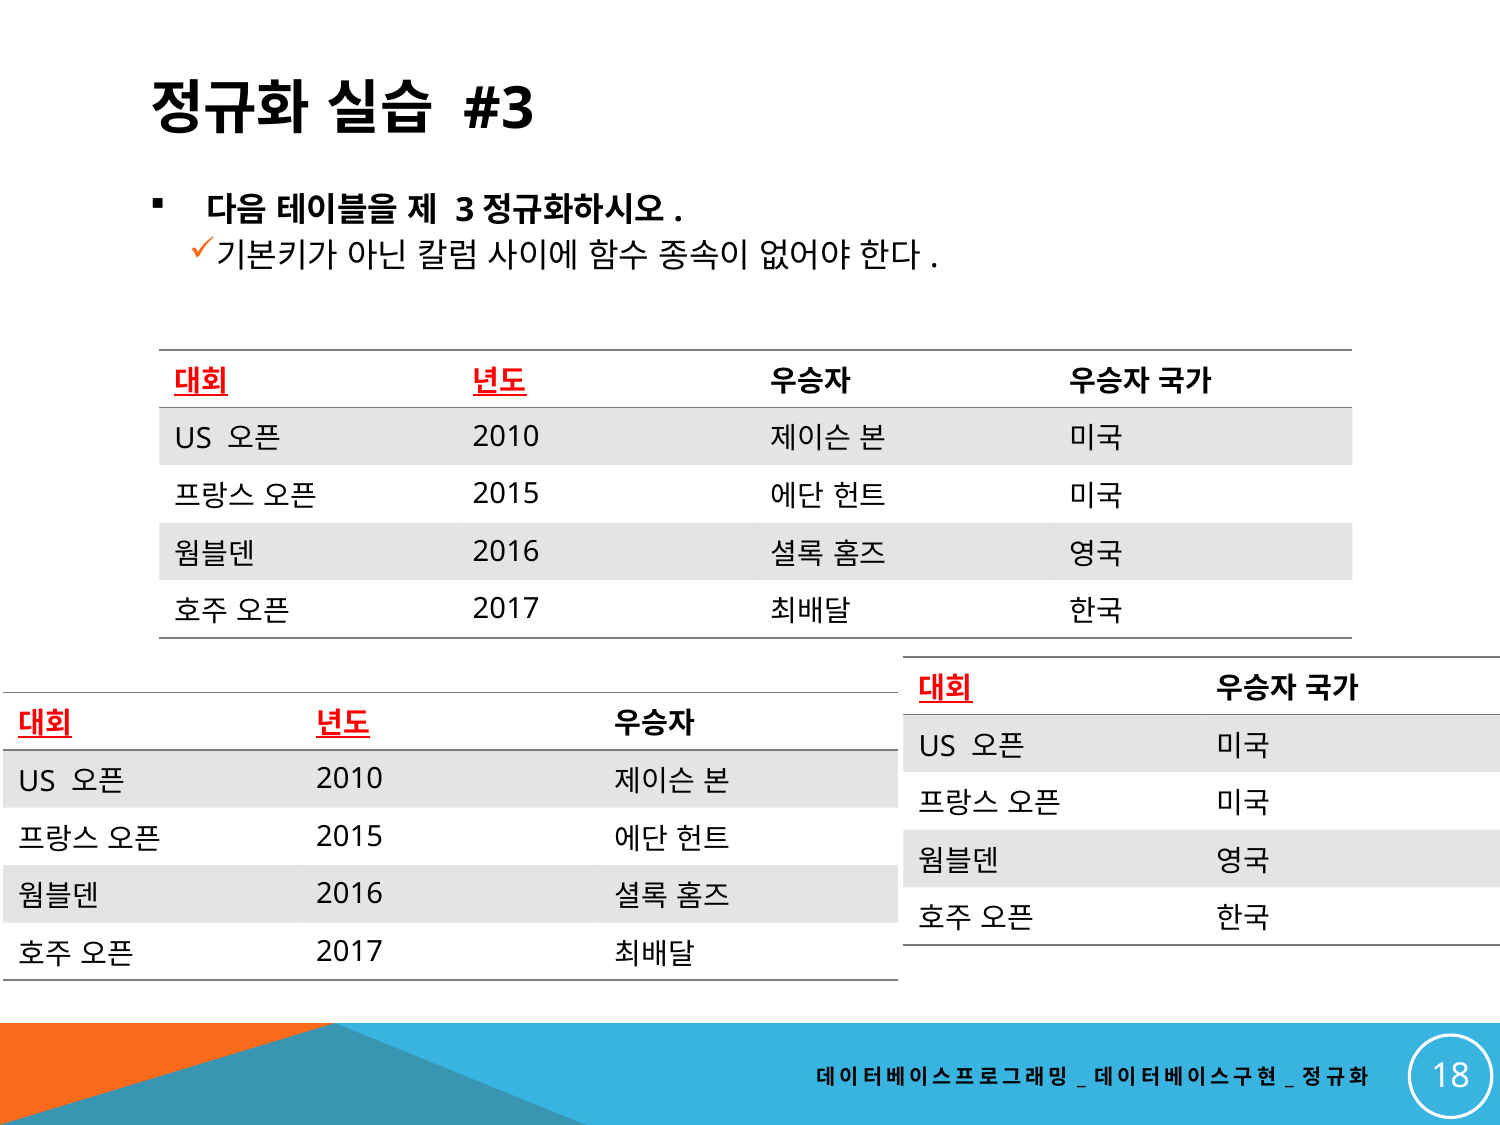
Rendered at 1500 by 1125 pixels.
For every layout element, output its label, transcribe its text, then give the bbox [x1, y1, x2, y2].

table_header 대회 [903, 658, 1202, 714]
table_cell 웜블덴 [903, 830, 1202, 887]
table_header 우승자 [756, 351, 1054, 407]
table_cell 영국 [1054, 523, 1352, 580]
table_cell 한국 [1202, 887, 1500, 944]
table_header 년도 [458, 351, 756, 407]
table_header 년도 [301, 693, 600, 749]
table_cell 웜블덴 [159, 523, 458, 580]
table_cell 에단 헌트 [756, 465, 1054, 523]
table_cell 2010 [301, 751, 600, 808]
slide_number 18 [1407, 1033, 1494, 1120]
list 다음 테이블을 제 3정규화하시오. 기본키가 아닌 칼럼 사이에 함수 종속이 없어야 한다. [135, 180, 1388, 386]
table_cell US 오픈 [3, 751, 301, 808]
table_cell 웜블덴 [3, 865, 301, 923]
table_cell 2010 [458, 408, 756, 465]
table_cell 미국 [1054, 408, 1352, 465]
table_cell 셜록 홈즈 [600, 865, 898, 923]
table_cell 2016 [458, 523, 756, 580]
table_cell 최배달 [756, 580, 1054, 637]
table_cell 2015 [458, 465, 756, 523]
table_cell 2017 [301, 923, 600, 979]
table_cell 2016 [301, 865, 600, 923]
table_cell 에단 헌트 [600, 808, 898, 865]
title 정규화 실습 #3 [135, 60, 1369, 150]
table_cell 호주 오픈 [3, 923, 301, 979]
table_cell 미국 [1202, 715, 1500, 772]
table_cell 제이슨 본 [756, 408, 1054, 465]
table_cell 미국 [1202, 772, 1500, 830]
table_cell 셜록 홈즈 [756, 523, 1054, 580]
table_cell 2015 [301, 808, 600, 865]
table_header 우승자 [600, 693, 898, 749]
table_cell 최배달 [600, 923, 898, 979]
table_cell 2017 [458, 580, 756, 637]
table_cell 프랑스 오픈 [3, 808, 301, 865]
table_cell 호주 오픈 [159, 580, 458, 637]
table_cell 제이슨 본 [600, 751, 898, 808]
table_cell 영국 [1202, 830, 1500, 887]
table_cell 한국 [1054, 580, 1352, 637]
table_header 우승자 국가 [1202, 658, 1500, 714]
table_cell 프랑스 오픈 [903, 772, 1202, 830]
table_cell US 오픈 [159, 408, 458, 465]
footer 데이터베이스프로그래밍_데이터베이스구현_정규화 [608, 1053, 1384, 1099]
table_cell 프랑스 오픈 [159, 465, 458, 523]
table_cell US 오픈 [903, 715, 1202, 772]
table_header 대회 [159, 351, 458, 407]
table_cell 미국 [1054, 465, 1352, 523]
table_cell 호주 오픈 [903, 887, 1202, 944]
table_header 대회 [3, 693, 301, 749]
table_header 우승자 국가 [1054, 351, 1352, 407]
